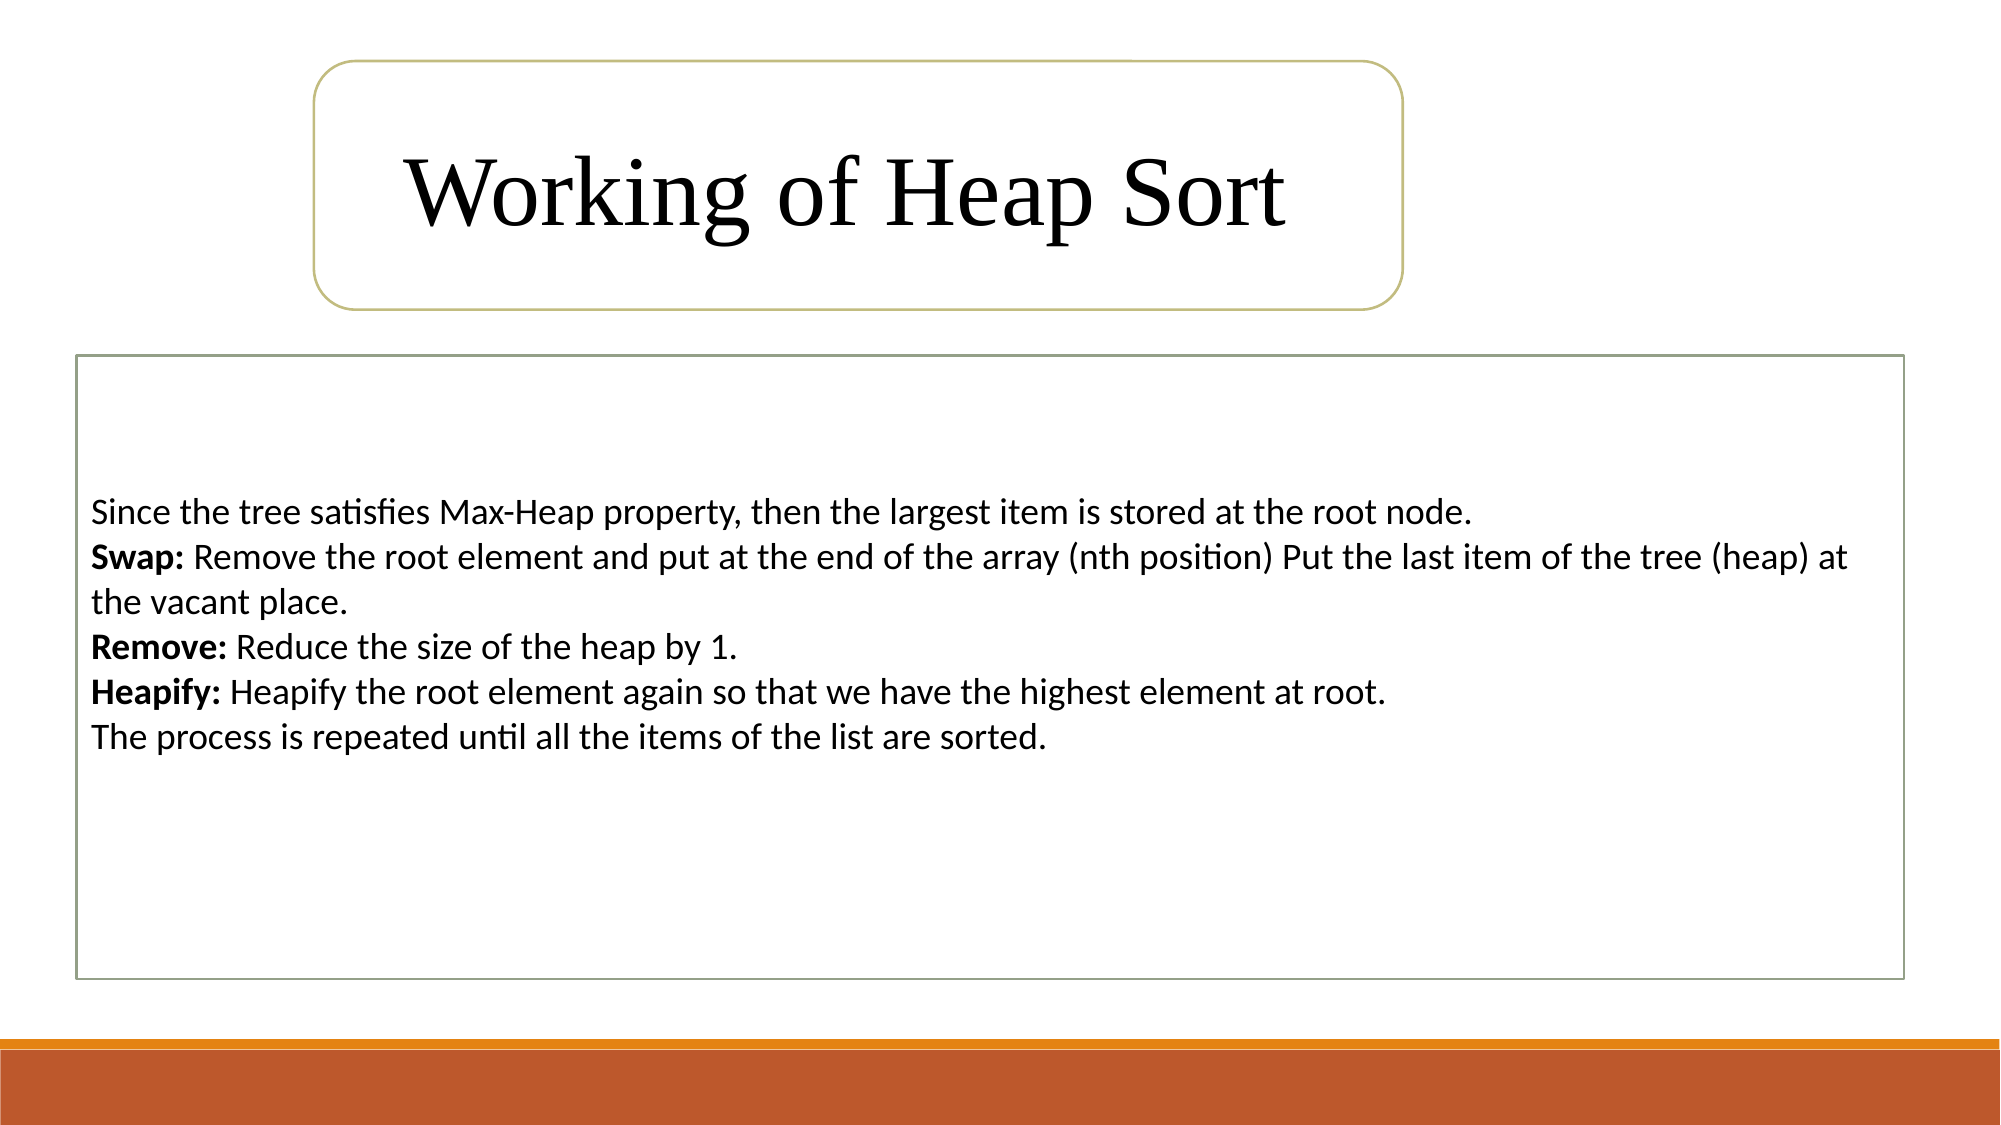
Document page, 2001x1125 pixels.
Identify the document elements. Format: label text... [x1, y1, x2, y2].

text_box Since the tree satisfies Max-Heap property, then the largest item is stored at the root node. Swap: Remove the root element and put at the end of the array (nth position) Put the last item of the tree (heap) at the vacant place. Remove: Reduce the size of the heap by 1. Heapify: Heapify the root element again so that we have the highest element at root. The process is repeated until all the items of the list are sorted. [75, 354, 1905, 980]
text_box Working of Heap Sort [312, 59, 1405, 311]
